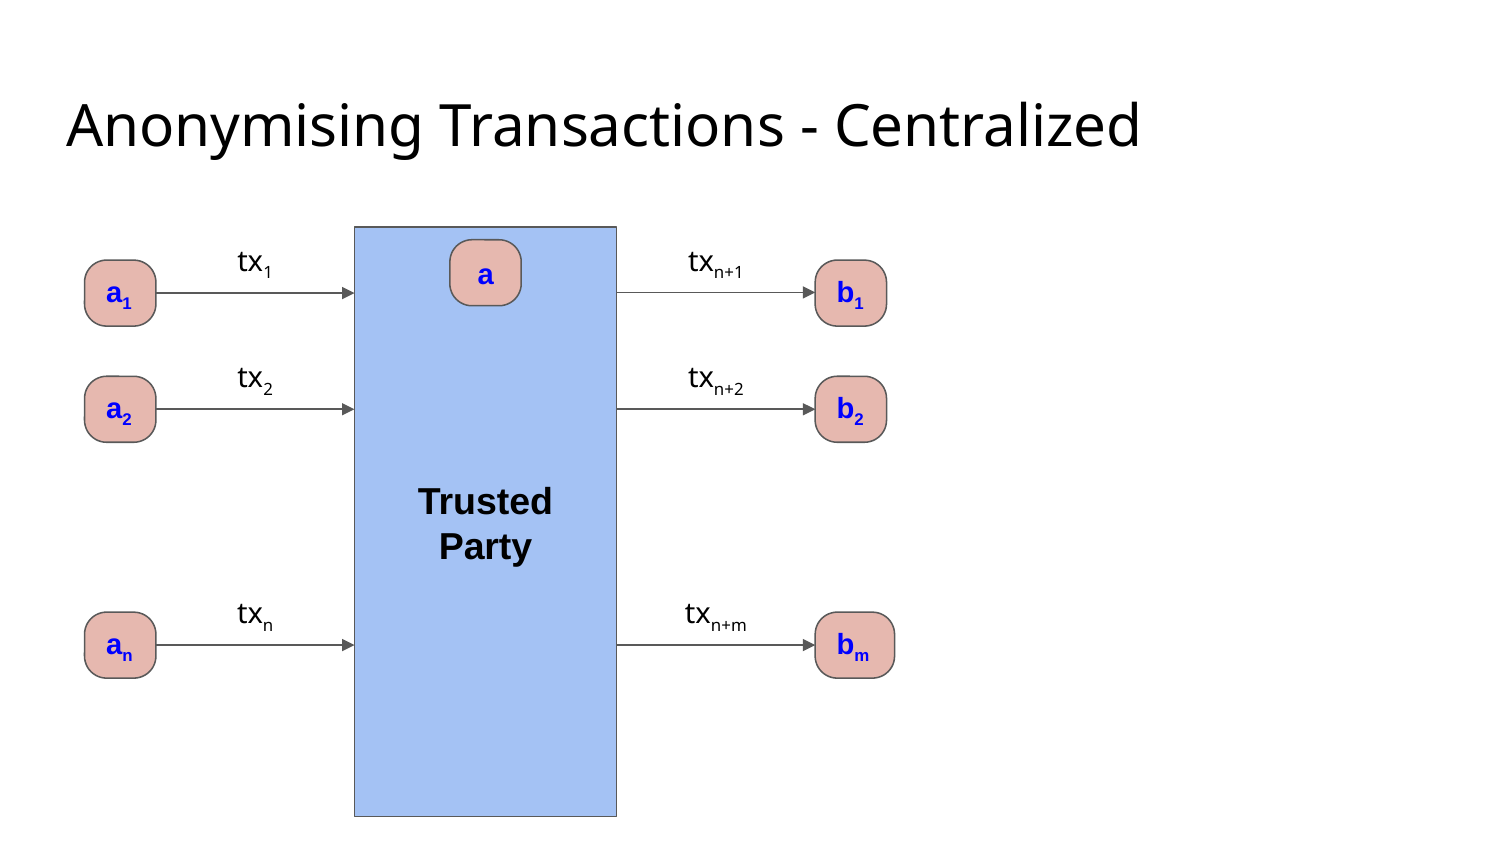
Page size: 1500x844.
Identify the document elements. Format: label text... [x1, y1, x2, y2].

title Anonymising Transactions - Centralized [51, 72, 1449, 167]
text_box txn+1 [659, 226, 773, 291]
text_box bm [815, 612, 895, 679]
text_box txn+m [659, 579, 773, 644]
text_box a1 [84, 260, 156, 327]
text_box txn+2 [659, 343, 773, 408]
text_box b1 [815, 260, 887, 327]
text_box a [449, 239, 522, 306]
text_box a2 [84, 376, 156, 443]
text_box txn [198, 579, 312, 644]
text_box Trusted Party [354, 226, 617, 817]
text_box tx2 [198, 343, 312, 408]
text_box an [84, 612, 156, 679]
text_box tx1 [198, 226, 312, 292]
text_box b2 [815, 376, 887, 443]
